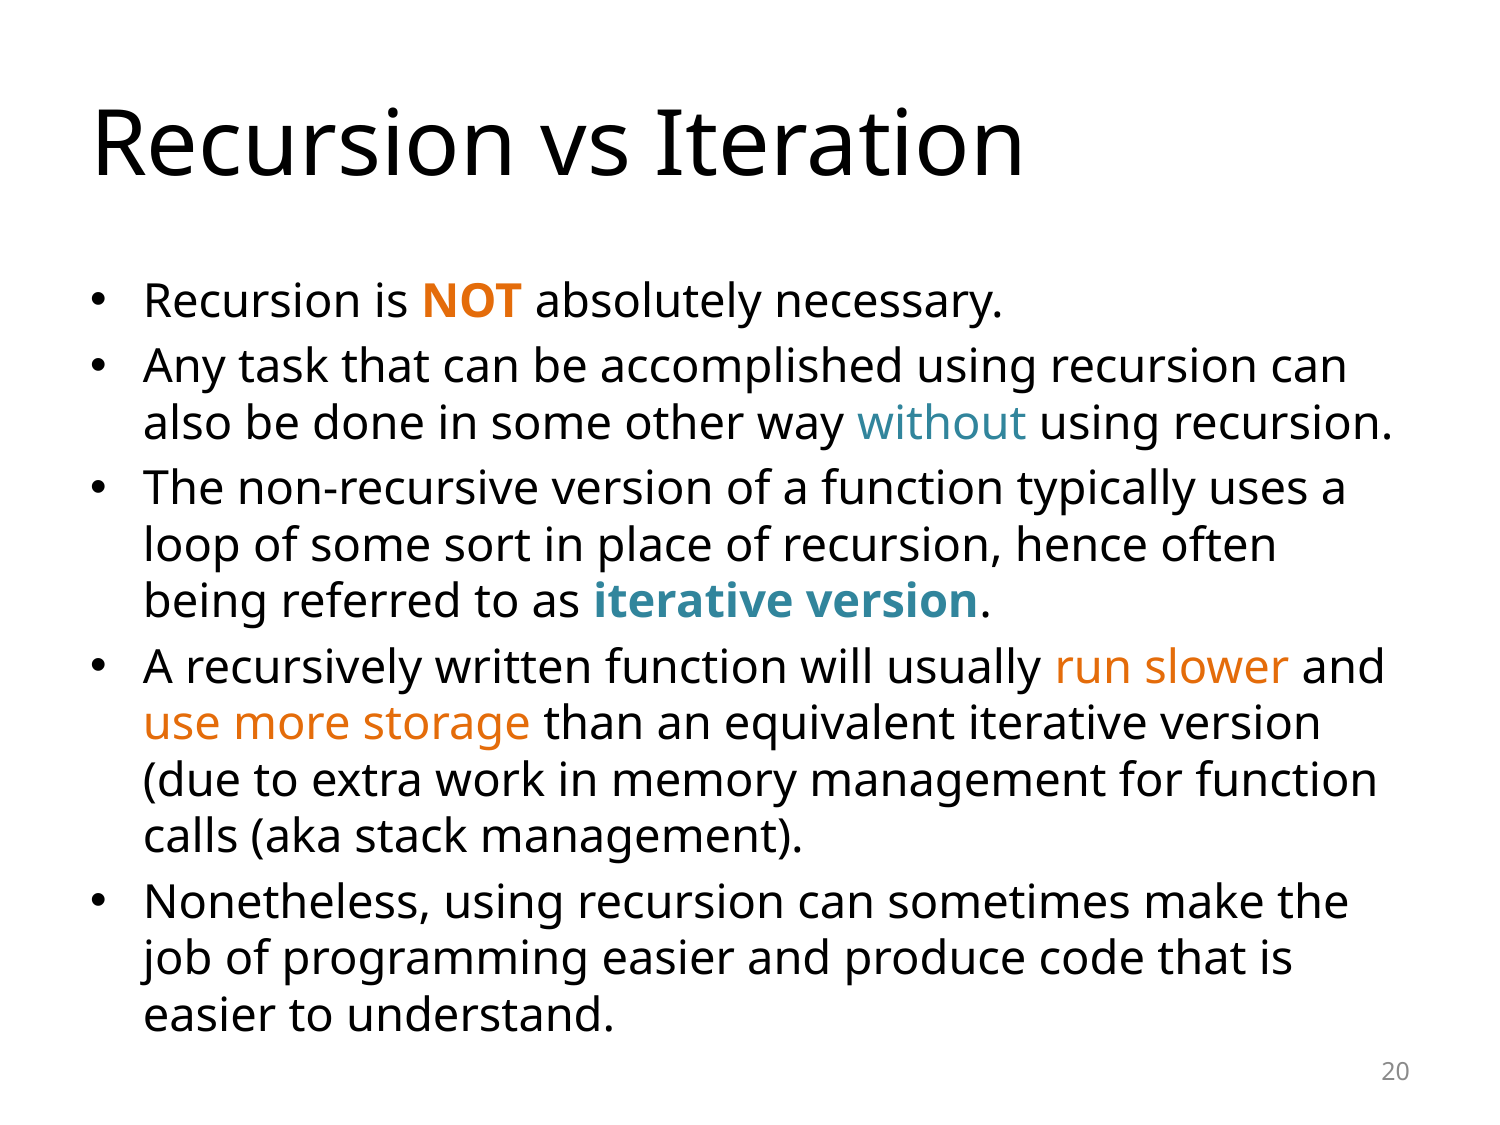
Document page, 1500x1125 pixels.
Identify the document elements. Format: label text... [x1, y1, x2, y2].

title Recursion vs Iteration [75, 45, 1425, 233]
slide_number 20 [1074, 1042, 1425, 1103]
list Recursion is NOT absolutely necessary. Any task that can be accomplished using recursion can also be done in some other way without using recursion. The non-recursive version of a function typically uses a loop of some sort in place of recursion, hence often being referred to as iterative version. A recursively written function will usually run slower and use more storage than an equivalent iterative version (due to extra work in memory management for function calls (aka stack management). Nonetheless, using recursion can sometimes make the job of programming easier and produce code that is easier to understand. [75, 262, 1425, 1063]
